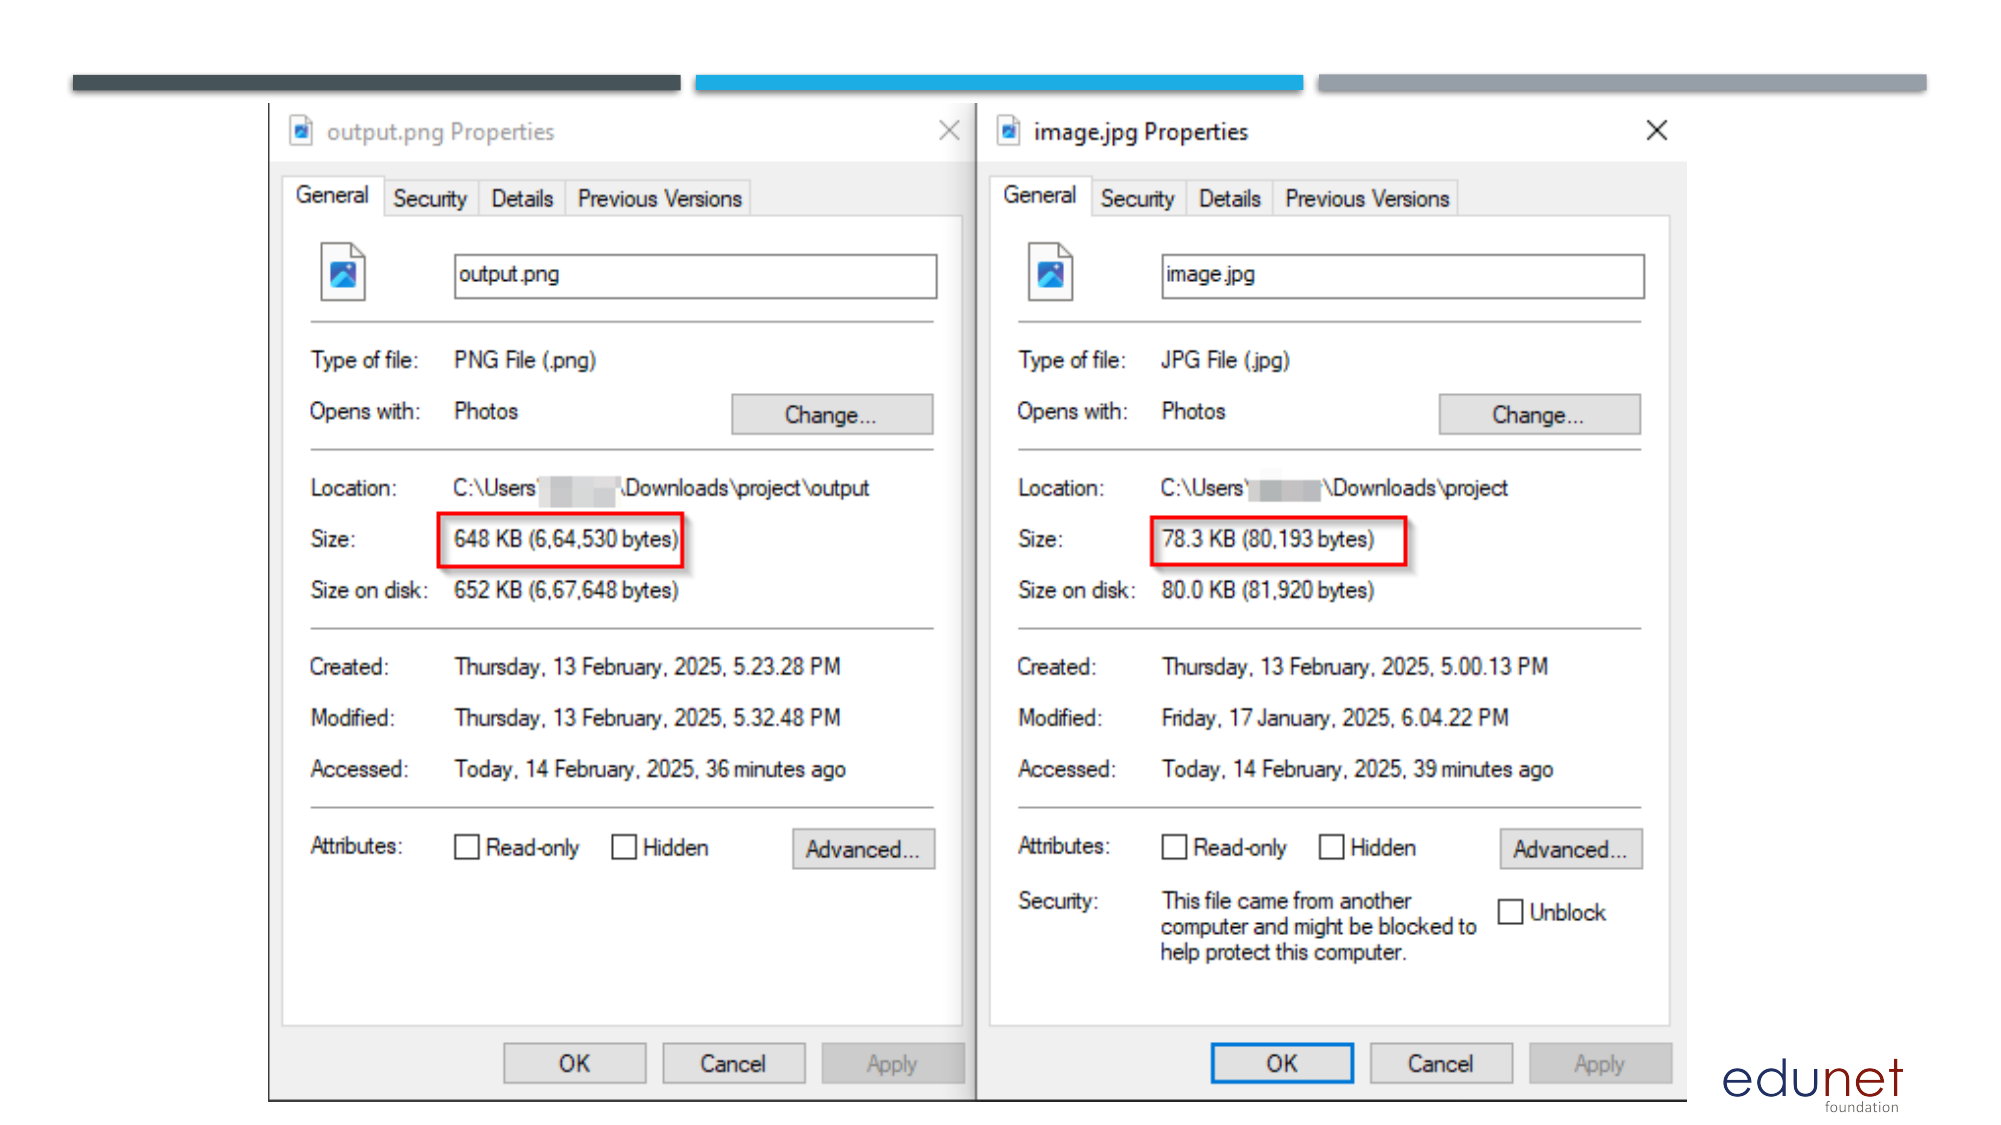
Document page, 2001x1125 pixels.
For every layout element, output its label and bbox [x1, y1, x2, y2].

picture [1719, 1056, 1905, 1116]
list [267, 103, 1687, 1102]
